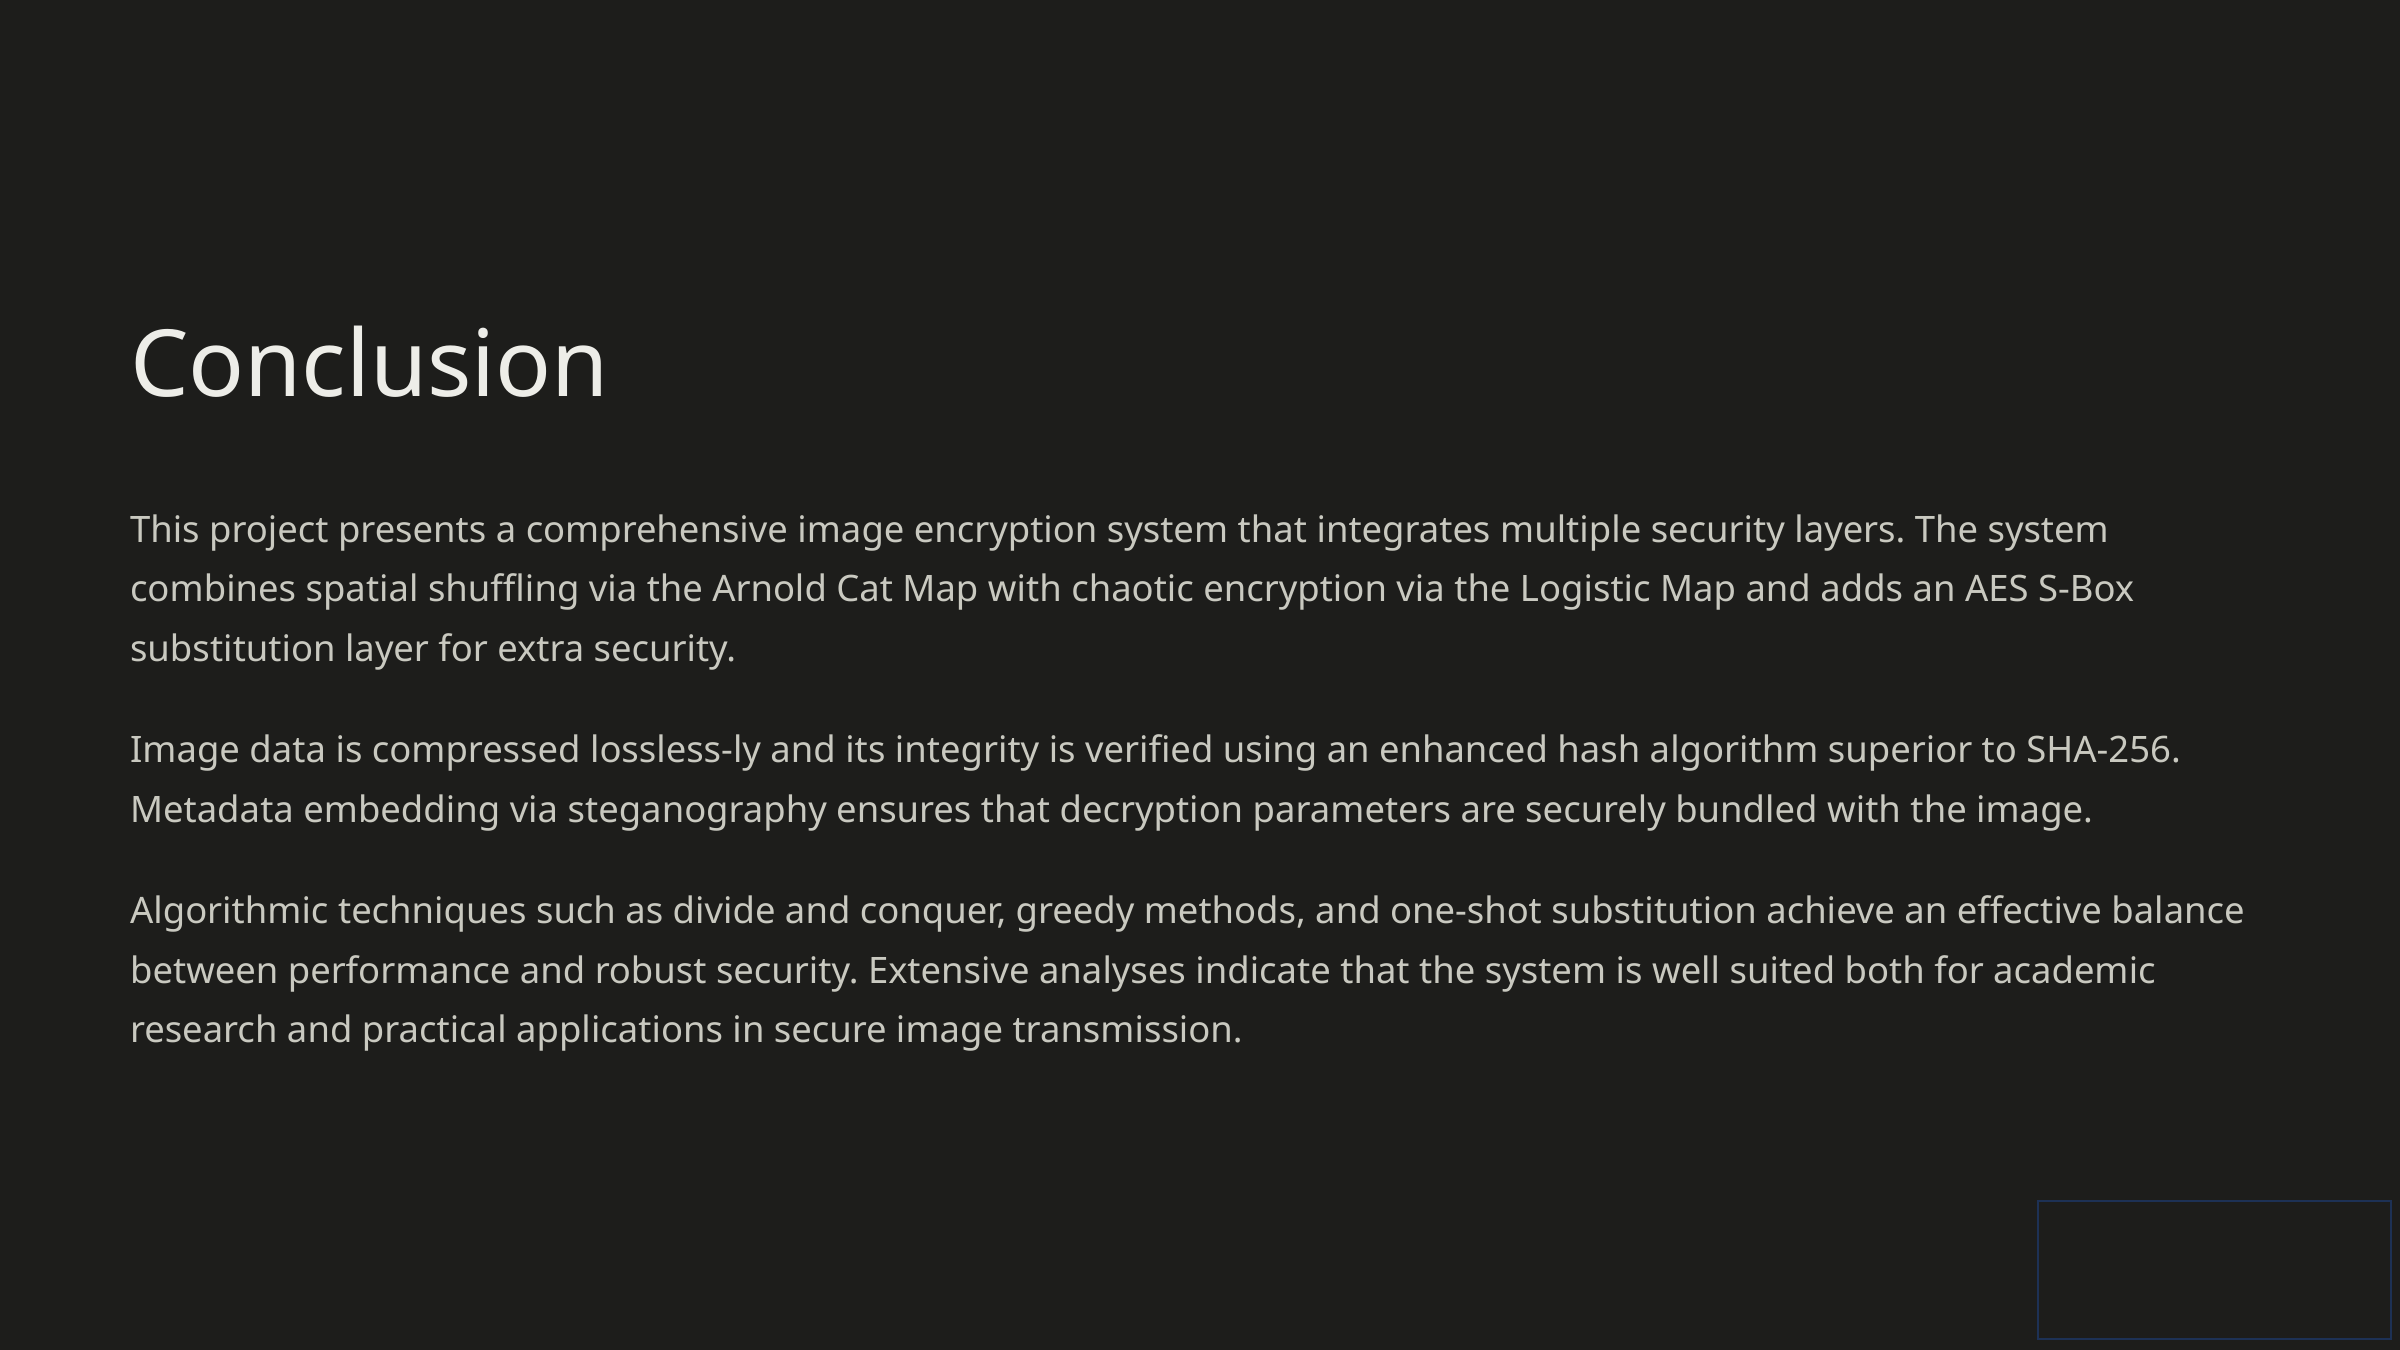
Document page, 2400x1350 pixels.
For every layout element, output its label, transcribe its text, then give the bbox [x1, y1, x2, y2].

text_box Conclusion [130, 299, 1061, 416]
text_box [2037, 1200, 2392, 1340]
text_box This project presents a comprehensive image encryption system that integrates multiple security layers. The system combines spatial shuffling via the Arnold Cat Map with chaotic encryption via the Logistic Map and adds an AES S-Box substitution layer for extra security. [130, 490, 2270, 669]
text_box Algorithmic techniques such as divide and conquer, greedy methods, and one-shot substitution achieve an effective balance between performance and robust security. Extensive analyses indicate that the system is well suited both for academic research and practical applications in secure image transmission. [130, 871, 2270, 1051]
text_box Image data is compressed lossless-ly and its integrity is verified using an enhanced hash algorithm superior to SHA-256. Metadata embedding via steganography ensures that decryption parameters are securely bundled with the image. [130, 710, 2270, 830]
